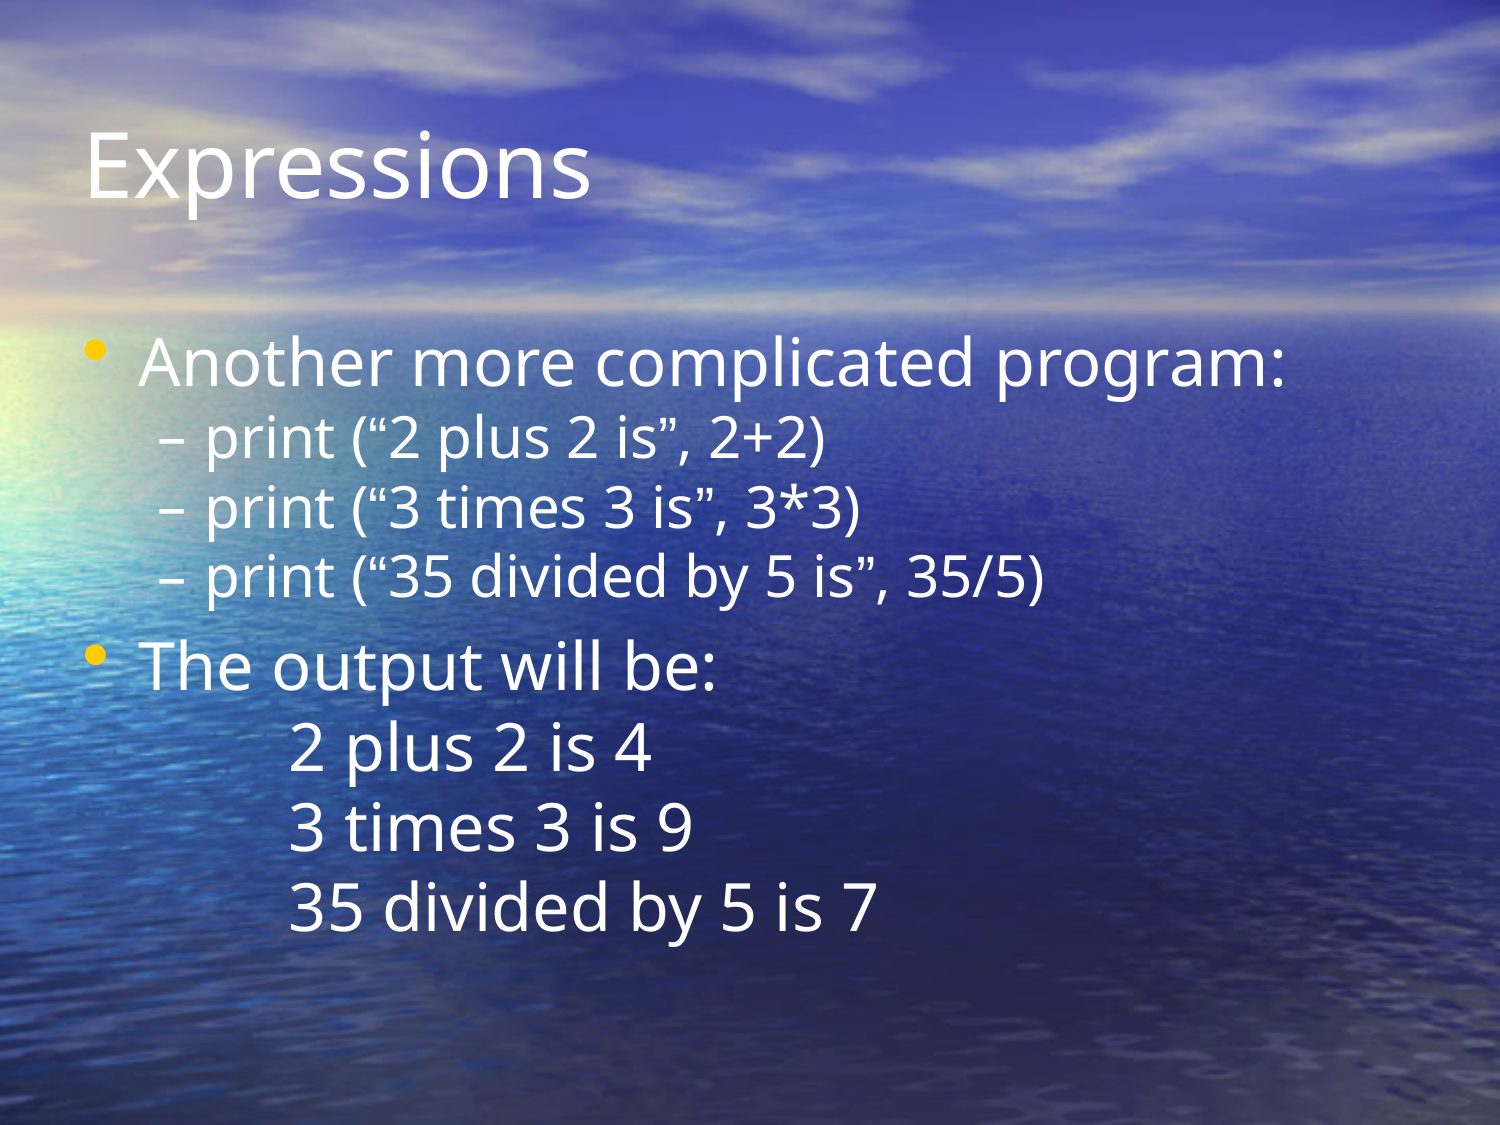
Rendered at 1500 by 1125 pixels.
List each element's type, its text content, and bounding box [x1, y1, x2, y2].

title Expressions [74, 47, 1426, 276]
list Another more complicated program: print (“2 plus 2 is”, 2+2) print (“3 times 3 is”, 3*3) print (“35 divided by 5 is”, 35/5) The output will be: 2 plus 2 is 4 3 times 3 is 9 35 divided by 5 is 7 [74, 311, 1426, 988]
picture [0, 0, 1500, 1125]
